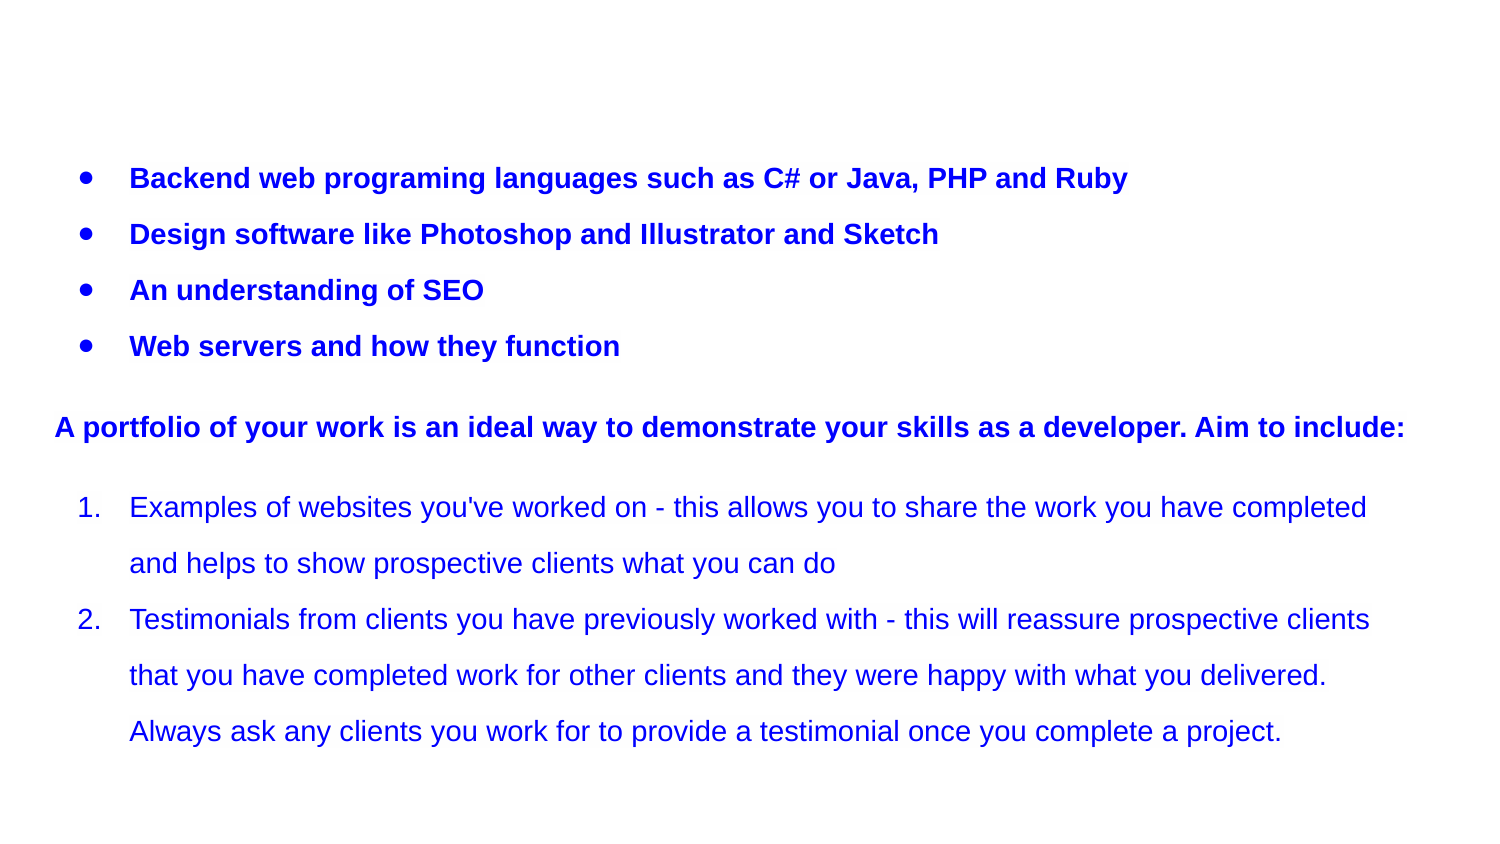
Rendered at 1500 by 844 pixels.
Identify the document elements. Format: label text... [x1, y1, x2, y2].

list Backend web programing languages such as C# or Java, PHP and Ruby Design software like Photoshop and Illustrator and Sketch An understanding of SEO Web servers and how they function A portfolio of your work is an ideal way to demonstrate your skills as a developer. Aim to include: Examples of websites you've worked on - this allows you to share the work you have completed and helps to show prospective clients what you can do Testimonials from clients you have previously worked with - this will reassure prospective clients that you have completed work for other clients and they were happy with what you delivered. Always ask any clients you work for to provide a testimonial once you complete a project. [39, 123, 1438, 793]
